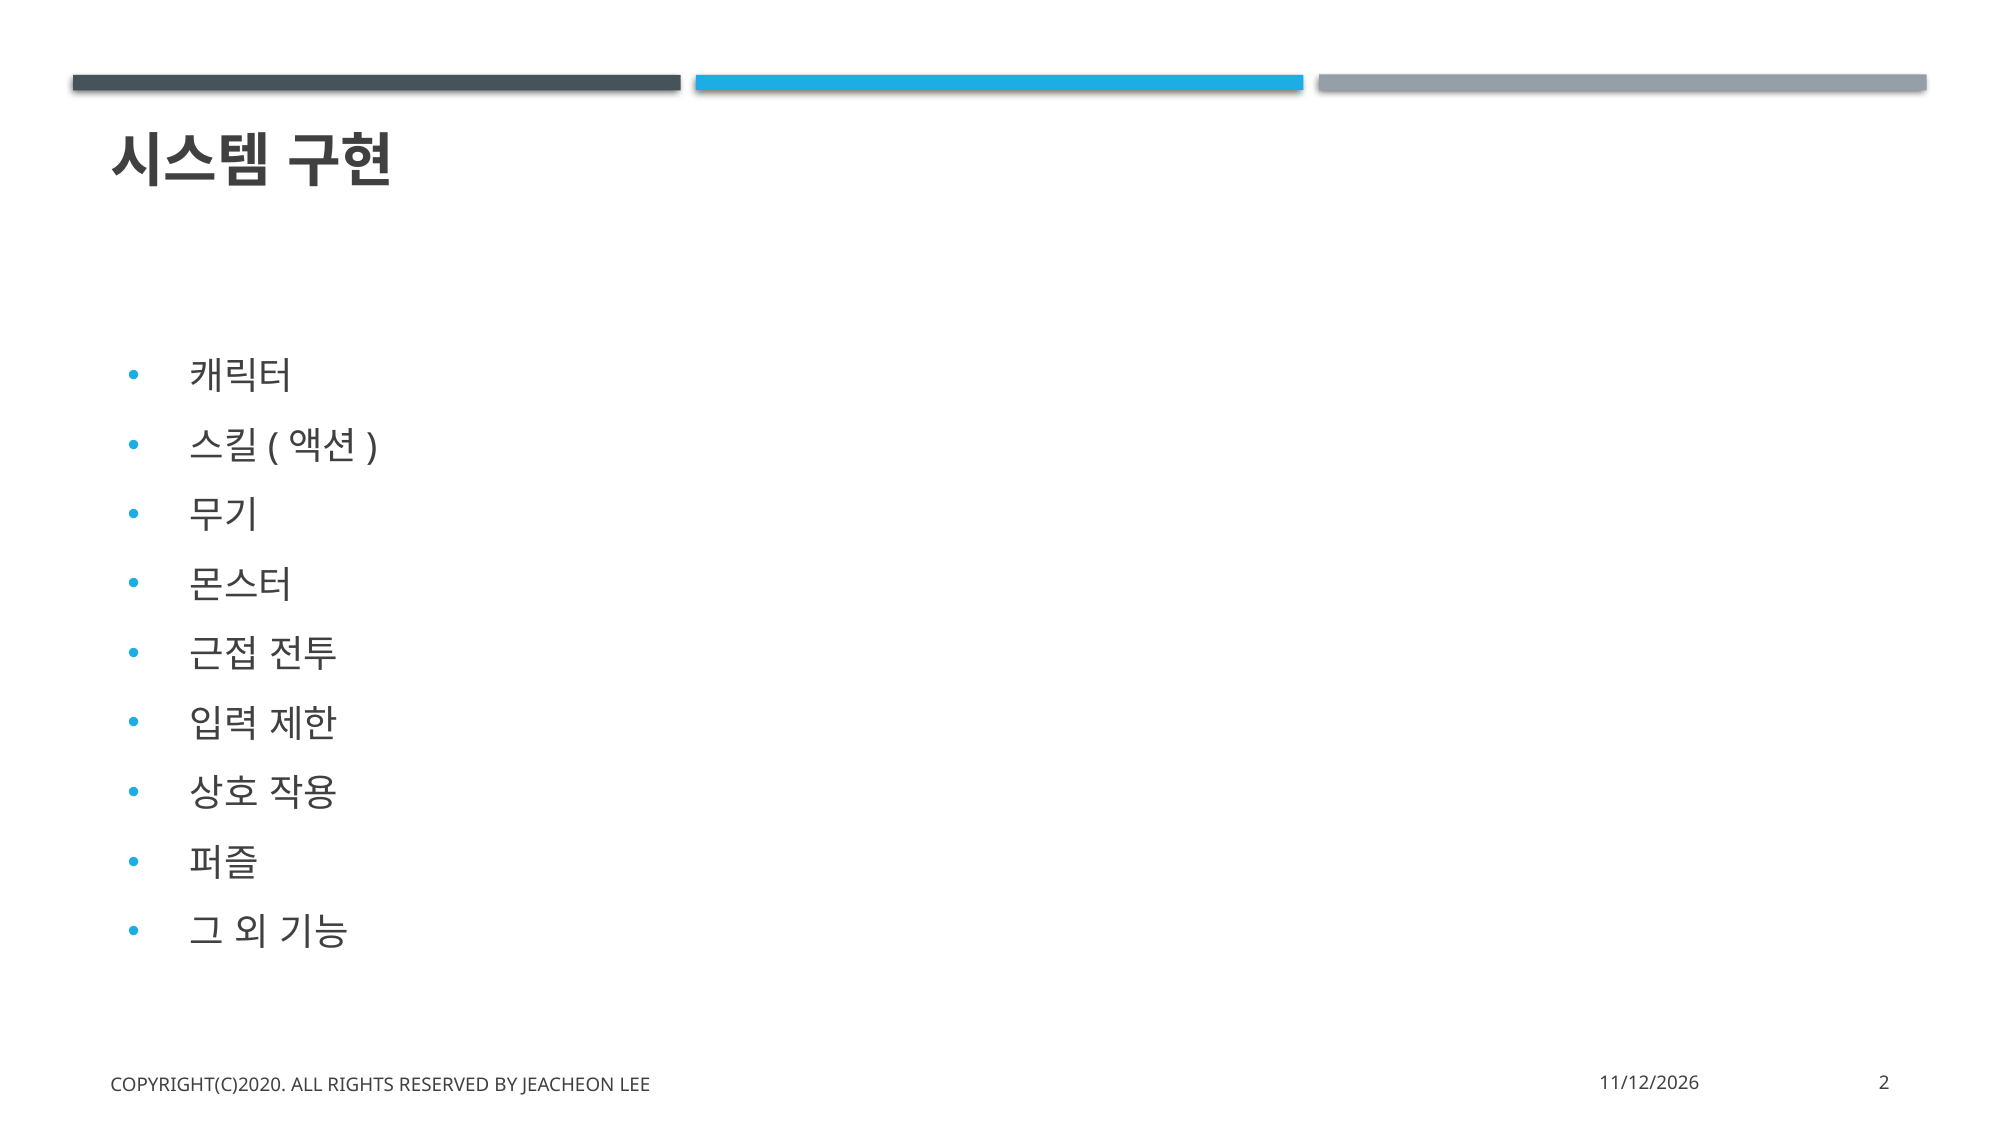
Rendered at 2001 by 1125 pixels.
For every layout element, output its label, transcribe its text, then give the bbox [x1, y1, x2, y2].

title 시스템 구현 [95, 115, 1905, 201]
list 캐릭터 스킬(액션) 무기 몬스터 근접 전투 입력 제한 상호 작용 퍼즐 그 외 기능 [112, 274, 617, 1027]
footer Copyright(c)2020. All rights reserved by JeaCheon LEE [95, 1053, 1230, 1114]
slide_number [1247, 1053, 1715, 1114]
slide_number 2 [1732, 1053, 1905, 1114]
